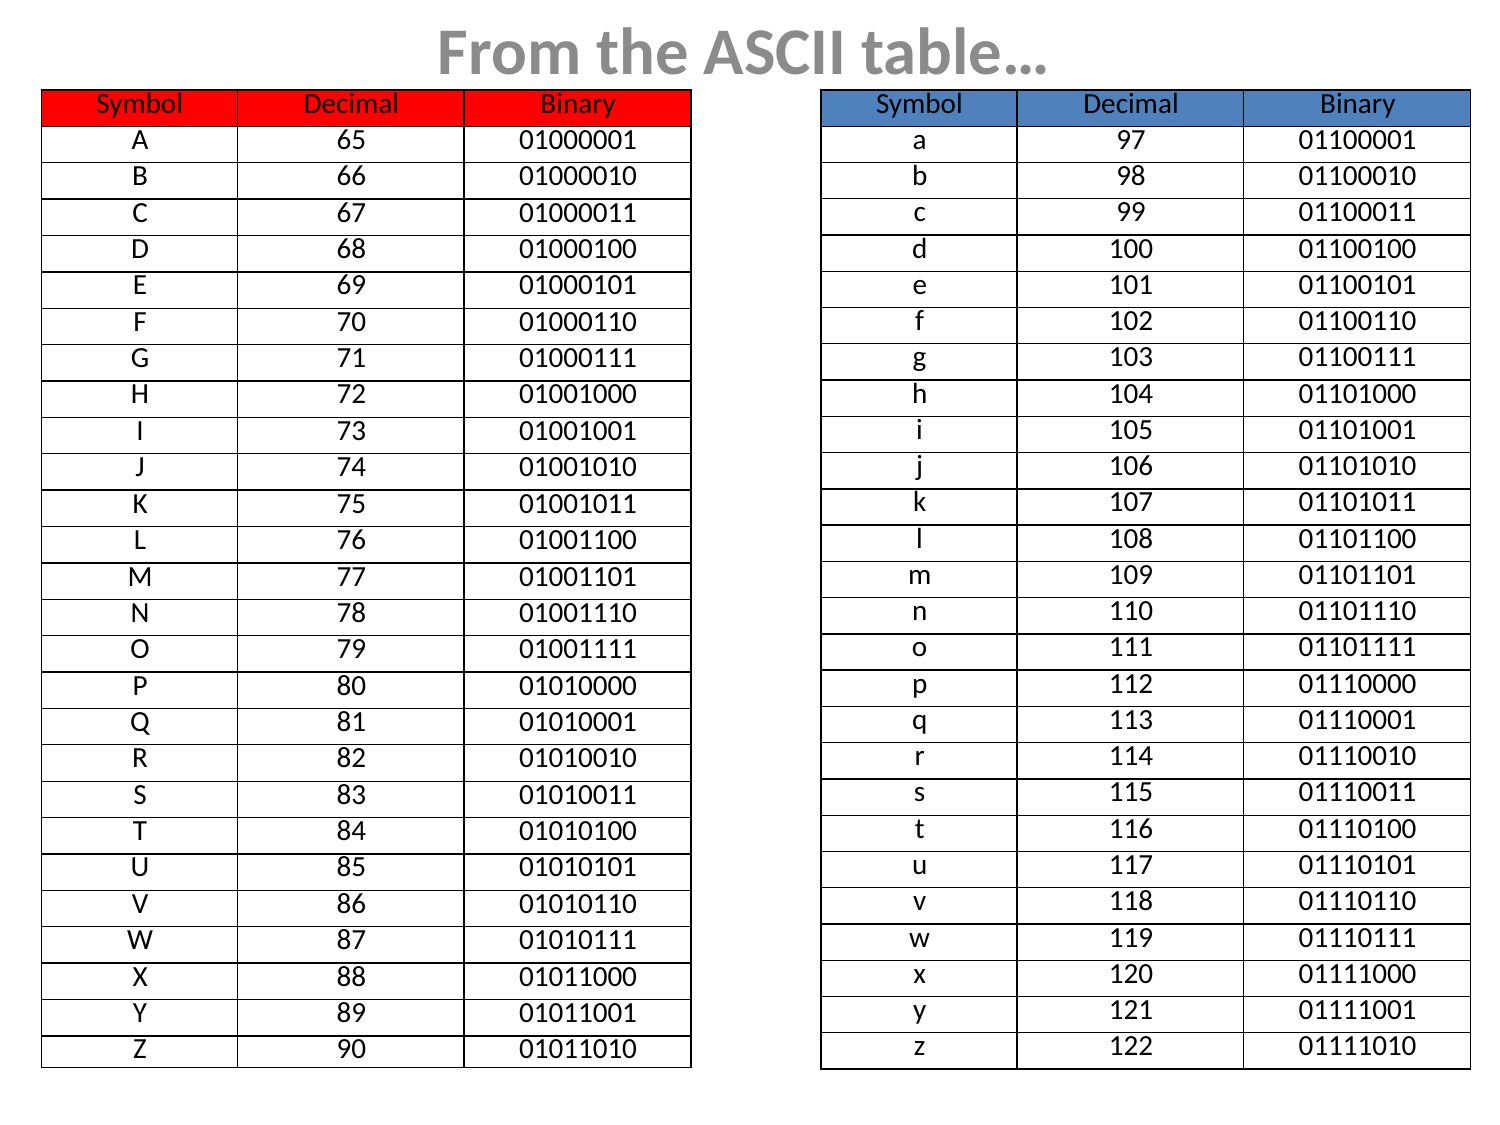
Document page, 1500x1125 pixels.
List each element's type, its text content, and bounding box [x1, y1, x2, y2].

table_cell k [822, 490, 1016, 524]
table_cell 01110000 [1244, 671, 1470, 706]
table_cell 01100011 [1244, 199, 1470, 234]
table_cell P [42, 673, 237, 708]
table_cell r [822, 743, 1016, 778]
table_cell Z [42, 1037, 237, 1067]
table_cell 01100110 [1244, 308, 1470, 343]
table_cell 01110011 [1244, 780, 1470, 815]
table_cell 117 [1018, 852, 1243, 887]
table_cell 01001011 [465, 491, 690, 526]
table_cell F [42, 309, 237, 344]
table_cell 84 [238, 818, 463, 853]
table_cell d [822, 236, 1016, 271]
table_cell 01000010 [465, 163, 690, 198]
table_cell H [42, 382, 237, 417]
table_cell 68 [238, 236, 463, 271]
table_cell W [42, 927, 237, 962]
table_cell 111 [1018, 635, 1243, 669]
table_cell 81 [238, 709, 463, 744]
table_cell 120 [1018, 961, 1243, 996]
table_cell 104 [1018, 381, 1243, 416]
table_cell t [822, 816, 1016, 851]
table_cell 01011000 [465, 964, 690, 999]
table_cell x [822, 961, 1016, 996]
table_cell O [42, 636, 237, 671]
table_cell 01001001 [465, 418, 690, 453]
table_cell X [42, 964, 237, 999]
table_cell a [822, 127, 1016, 162]
table_cell 01000001 [465, 127, 690, 162]
table_cell 98 [1018, 163, 1243, 198]
table_cell 80 [238, 673, 463, 708]
table_cell A [42, 127, 237, 162]
table_cell 01100001 [1244, 127, 1470, 162]
table_cell 01000100 [465, 236, 690, 271]
table_cell 109 [1018, 562, 1243, 597]
table_cell D [42, 236, 237, 271]
table_cell 01010010 [465, 745, 690, 781]
table_cell 01100010 [1244, 163, 1470, 198]
table_cell 67 [238, 200, 463, 235]
table_cell 01010001 [465, 709, 690, 744]
table_cell v [822, 888, 1016, 923]
table_cell 112 [1018, 671, 1243, 706]
table_cell 82 [238, 745, 463, 781]
table_cell 01110111 [1244, 925, 1470, 960]
table_cell C [42, 200, 237, 235]
table_cell 114 [1018, 743, 1243, 778]
table_cell 01001100 [465, 527, 690, 562]
table_cell o [822, 635, 1016, 669]
table_cell 97 [1018, 127, 1243, 162]
table_cell 116 [1018, 816, 1243, 851]
table_cell 01111010 [1244, 1033, 1470, 1068]
table_cell 01110101 [1244, 852, 1470, 887]
table_cell 01001101 [465, 564, 690, 599]
table_cell G [42, 345, 237, 380]
table_cell q [822, 707, 1016, 742]
table_cell 107 [1018, 490, 1243, 524]
table_cell S [42, 782, 237, 817]
table_cell 01000101 [465, 273, 690, 308]
table_cell 99 [1018, 199, 1243, 234]
table_cell n [822, 598, 1016, 633]
table_cell 01010101 [465, 855, 690, 890]
table_cell 01100100 [1244, 236, 1470, 271]
table_cell p [822, 671, 1016, 706]
table_cell j [822, 453, 1016, 488]
table_cell 01101000 [1244, 381, 1470, 416]
table_cell 69 [238, 273, 463, 308]
table_cell 01101111 [1244, 635, 1470, 669]
table_cell 106 [1018, 453, 1243, 488]
table_cell 119 [1018, 925, 1243, 960]
table_cell u [822, 852, 1016, 887]
table_cell 122 [1018, 1033, 1243, 1068]
table_cell 01001000 [465, 382, 690, 417]
table_cell 01001111 [465, 636, 690, 671]
table_cell l [822, 526, 1016, 561]
table_cell 100 [1018, 236, 1243, 271]
table_cell 01001110 [465, 600, 690, 635]
table_cell E [42, 273, 237, 308]
table_cell 01010110 [465, 891, 690, 926]
table_cell N [42, 600, 237, 635]
table_cell 01010011 [465, 782, 690, 817]
table_cell 113 [1018, 707, 1243, 742]
table_cell 01000110 [465, 309, 690, 344]
table_cell 01000111 [465, 345, 690, 380]
table_cell y [822, 997, 1016, 1032]
table_cell 01110110 [1244, 888, 1470, 923]
table_header Decimal [238, 91, 463, 126]
table_cell 78 [238, 600, 463, 635]
table_cell g [822, 344, 1016, 379]
table_cell 01011001 [465, 1000, 690, 1035]
table_cell 85 [238, 855, 463, 890]
table_header Binary [465, 91, 690, 126]
table_header Symbol [42, 91, 237, 126]
table_cell c [822, 199, 1016, 234]
table_cell 83 [238, 782, 463, 817]
table_cell b [822, 163, 1016, 198]
table_cell 88 [238, 964, 463, 999]
table_cell 71 [238, 345, 463, 380]
table_cell 90 [238, 1037, 463, 1067]
table_header Binary [1244, 91, 1470, 126]
table_cell 86 [238, 891, 463, 926]
table_cell Q [42, 709, 237, 744]
table_cell M [42, 564, 237, 599]
table_cell 118 [1018, 888, 1243, 923]
table_cell 79 [238, 636, 463, 671]
table_cell 108 [1018, 526, 1243, 561]
table_cell 105 [1018, 417, 1243, 452]
table_cell 01101001 [1244, 417, 1470, 452]
table_cell 01010111 [465, 927, 690, 962]
table_cell 77 [238, 564, 463, 599]
table_cell w [822, 925, 1016, 960]
table_cell 76 [238, 527, 463, 562]
table_cell 01100111 [1244, 344, 1470, 379]
table_cell 65 [238, 127, 463, 162]
table_cell 01010100 [465, 818, 690, 853]
table_cell i [822, 417, 1016, 452]
table_cell e [822, 272, 1016, 307]
table_cell 110 [1018, 598, 1243, 633]
table_cell 115 [1018, 780, 1243, 815]
table_cell 01101101 [1244, 562, 1470, 597]
table_cell f [822, 308, 1016, 343]
table_cell s [822, 780, 1016, 815]
table_cell L [42, 527, 237, 562]
table_cell K [42, 491, 237, 526]
table_cell 01000011 [465, 200, 690, 235]
table_header Symbol [822, 91, 1016, 126]
table_cell T [42, 818, 237, 853]
table_cell 01111000 [1244, 961, 1470, 996]
table_cell 101 [1018, 272, 1243, 307]
table_cell 01001010 [465, 454, 690, 489]
table_cell 74 [238, 454, 463, 489]
table_cell 89 [238, 1000, 463, 1035]
table_cell I [42, 418, 237, 453]
table_cell 01101011 [1244, 490, 1470, 524]
table_cell B [42, 163, 237, 198]
table_cell 01111001 [1244, 997, 1470, 1032]
table_cell 121 [1018, 997, 1243, 1032]
table_cell 01110010 [1244, 743, 1470, 778]
table_cell 103 [1018, 344, 1243, 379]
table_cell 01010000 [465, 673, 690, 708]
table_cell 01110001 [1244, 707, 1470, 742]
table_cell 70 [238, 309, 463, 344]
table_cell Y [42, 1000, 237, 1035]
table_cell 66 [238, 163, 463, 198]
table_cell 01100101 [1244, 272, 1470, 307]
table_cell m [822, 562, 1016, 597]
subtitle From the ASCII table… [112, 0, 1376, 79]
table_cell 01011010 [465, 1037, 690, 1067]
table_cell 01101110 [1244, 598, 1470, 633]
table_cell V [42, 891, 237, 926]
table_cell 87 [238, 927, 463, 962]
table_cell 75 [238, 491, 463, 526]
table_cell h [822, 381, 1016, 416]
table_header Decimal [1018, 91, 1243, 126]
table_cell 102 [1018, 308, 1243, 343]
table_cell z [822, 1033, 1016, 1068]
table_cell 72 [238, 382, 463, 417]
table_cell 01101100 [1244, 526, 1470, 561]
table_cell R [42, 745, 237, 781]
table_cell 01110100 [1244, 816, 1470, 851]
table_cell U [42, 855, 237, 890]
table_cell 73 [238, 418, 463, 453]
table_cell 01101010 [1244, 453, 1470, 488]
table_cell J [42, 454, 237, 489]
